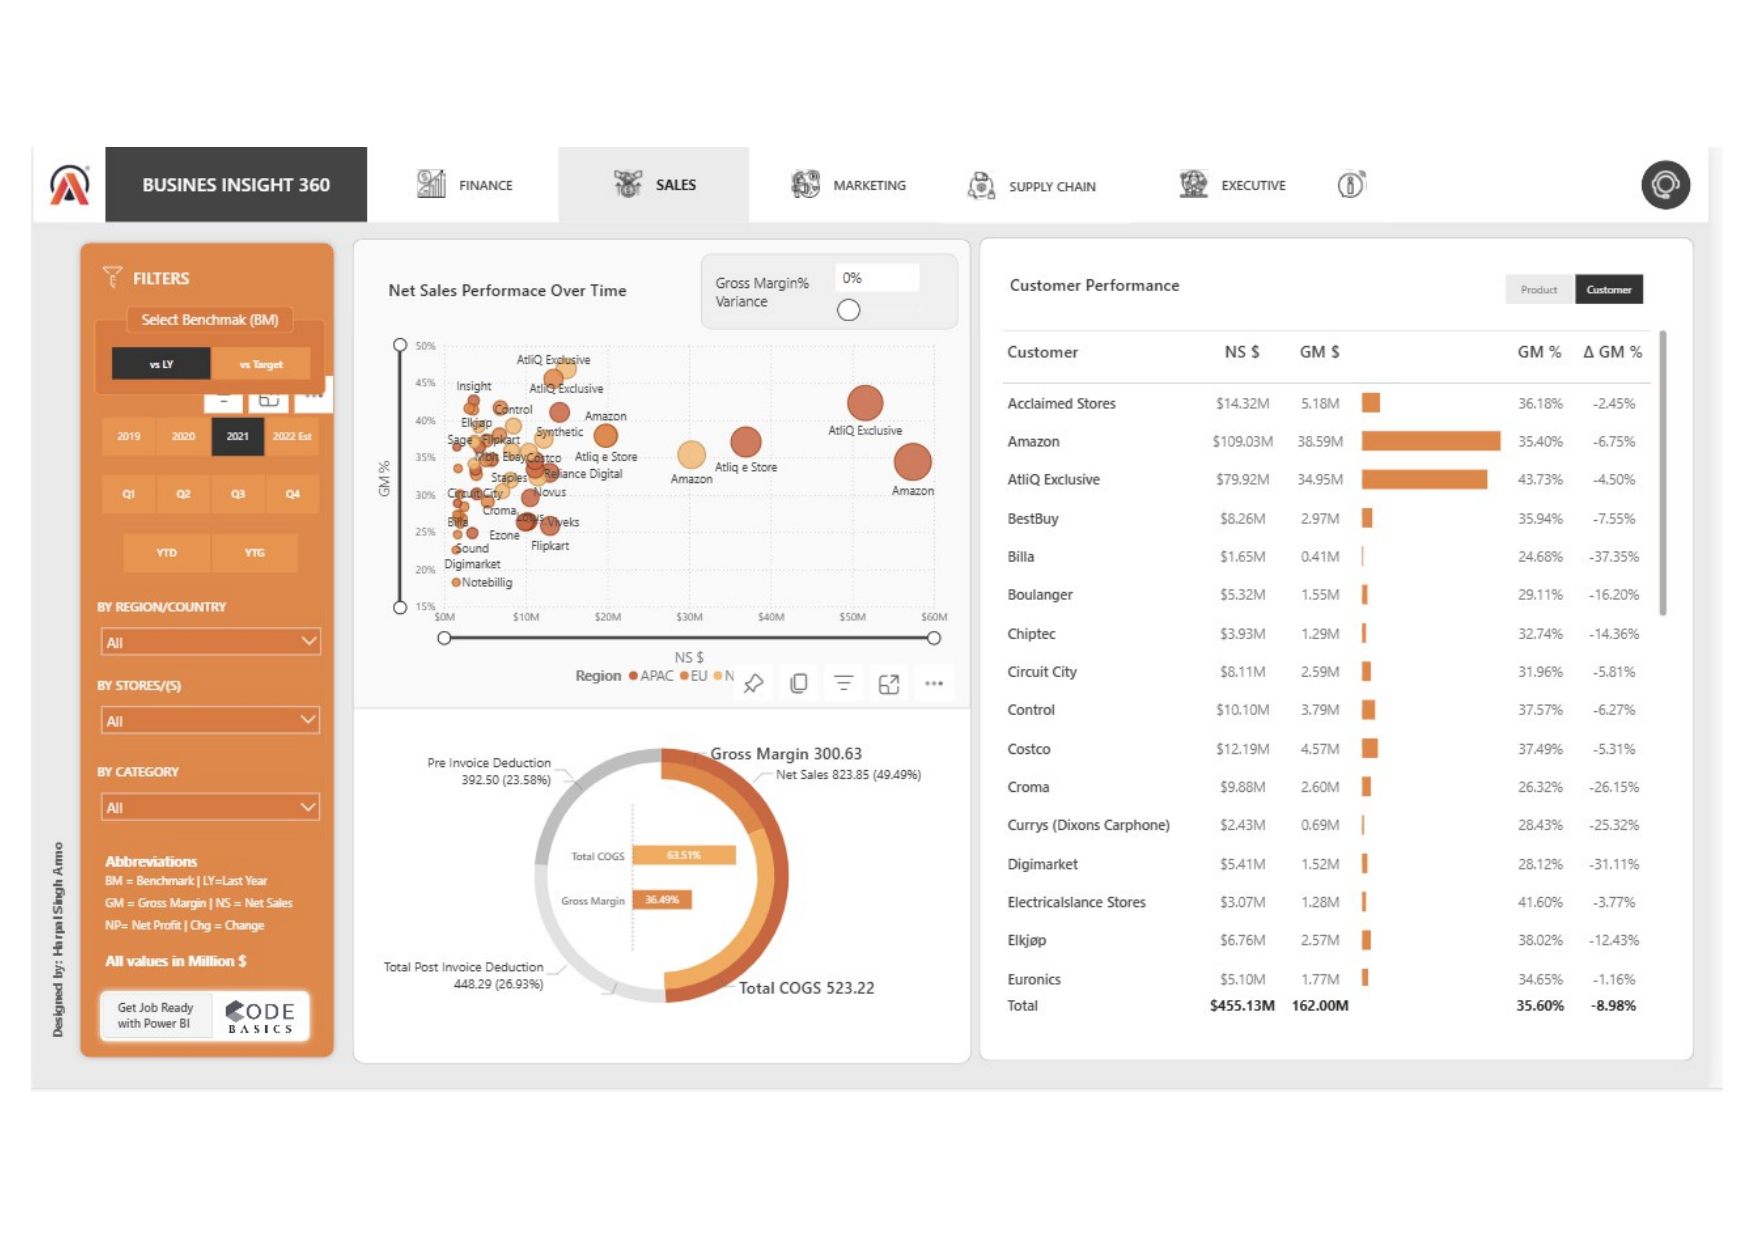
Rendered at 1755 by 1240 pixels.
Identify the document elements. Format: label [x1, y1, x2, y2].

picture [30, 147, 1724, 1093]
